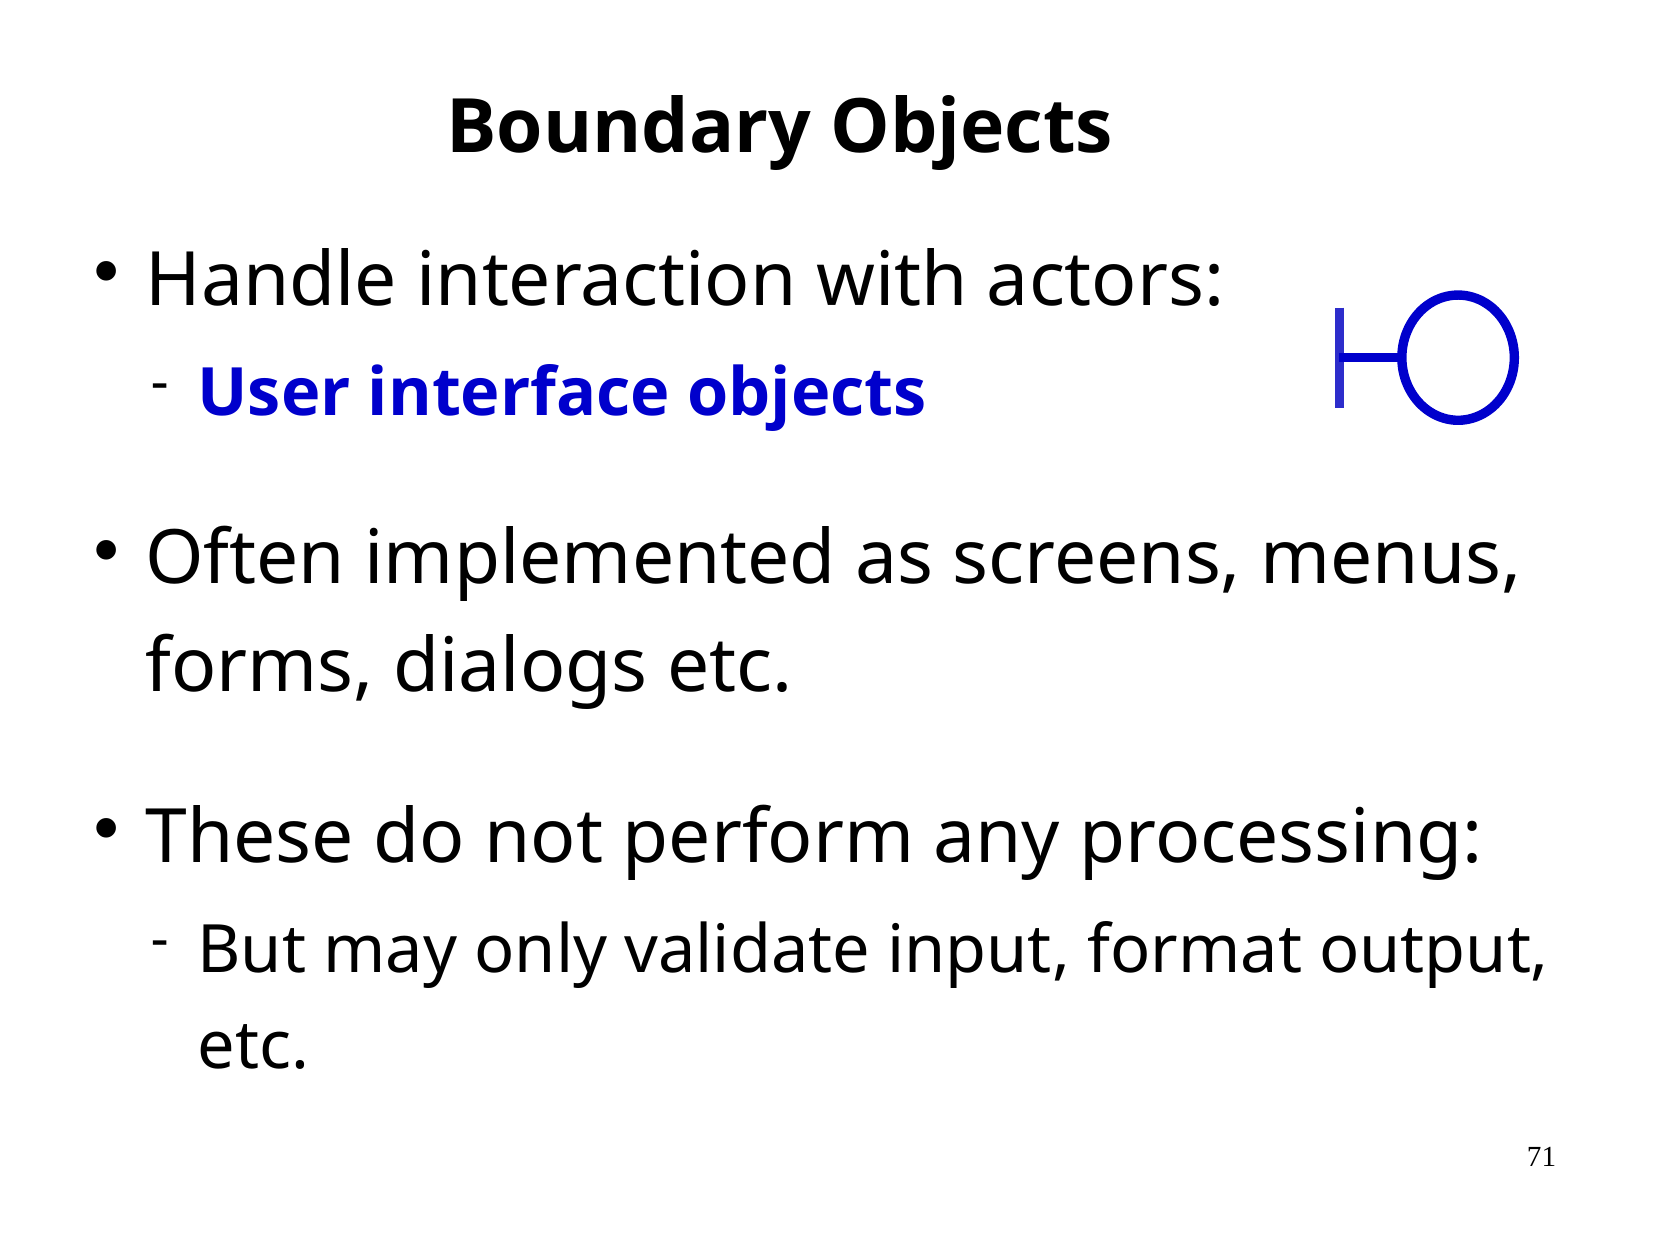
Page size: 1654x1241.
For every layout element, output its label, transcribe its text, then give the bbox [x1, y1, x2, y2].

title Boundary Objects [77, 23, 1483, 203]
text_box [1339, 294, 1515, 421]
list Handle interaction with actors: User interface objects Often implemented as screens, menus, forms, dialogs etc. These do not perform any processing: But may only validate input, format output, etc. [73, 203, 1636, 1213]
